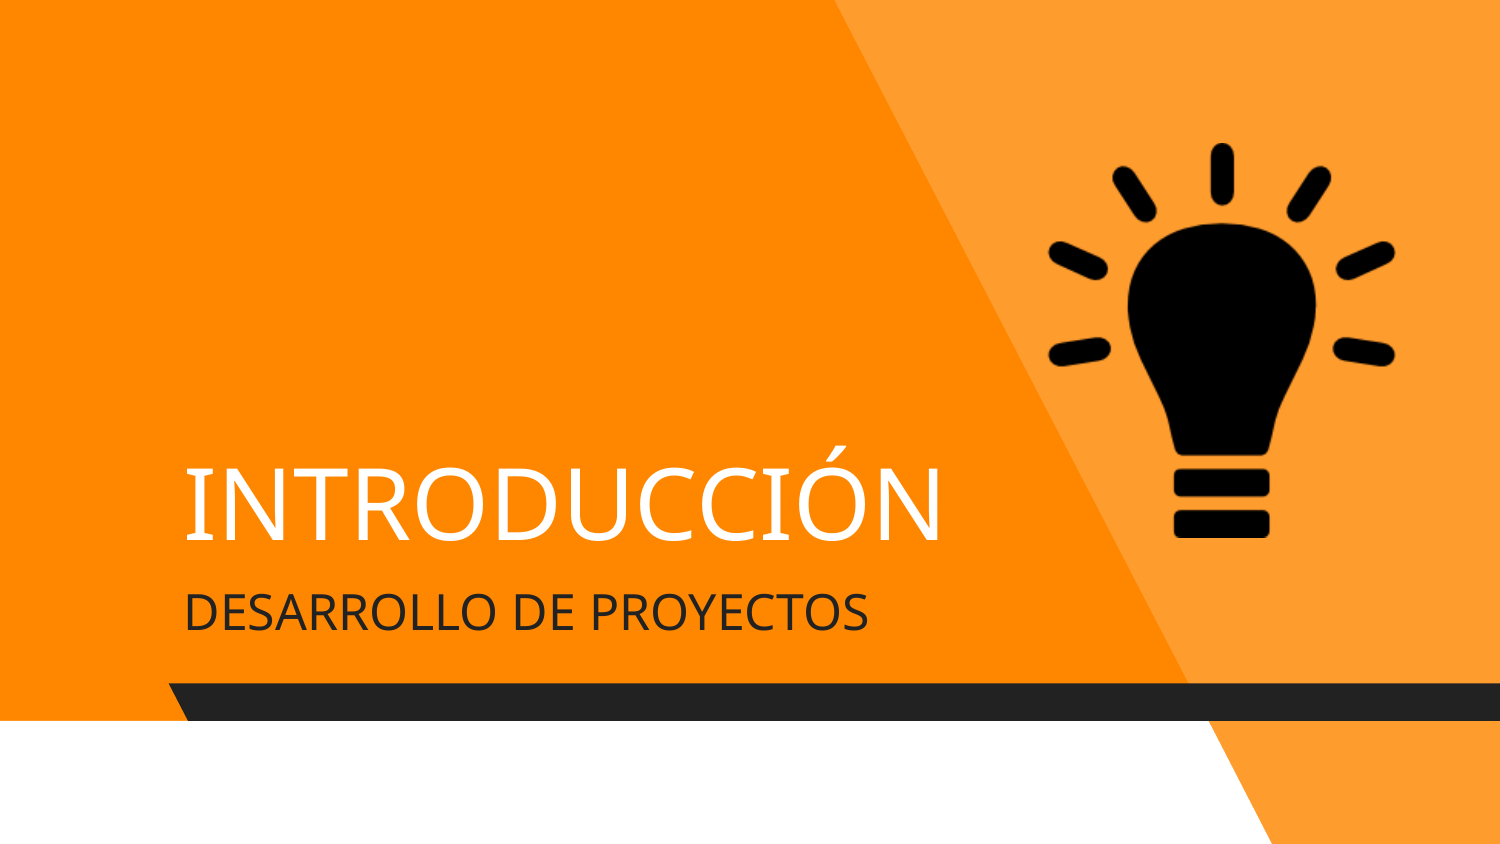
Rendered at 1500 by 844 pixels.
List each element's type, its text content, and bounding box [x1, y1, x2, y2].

title INTRODUCCIÓN [168, 384, 1025, 565]
subtitle DESARROLLO DE PROYECTOS [168, 565, 1025, 660]
picture [1024, 143, 1420, 539]
